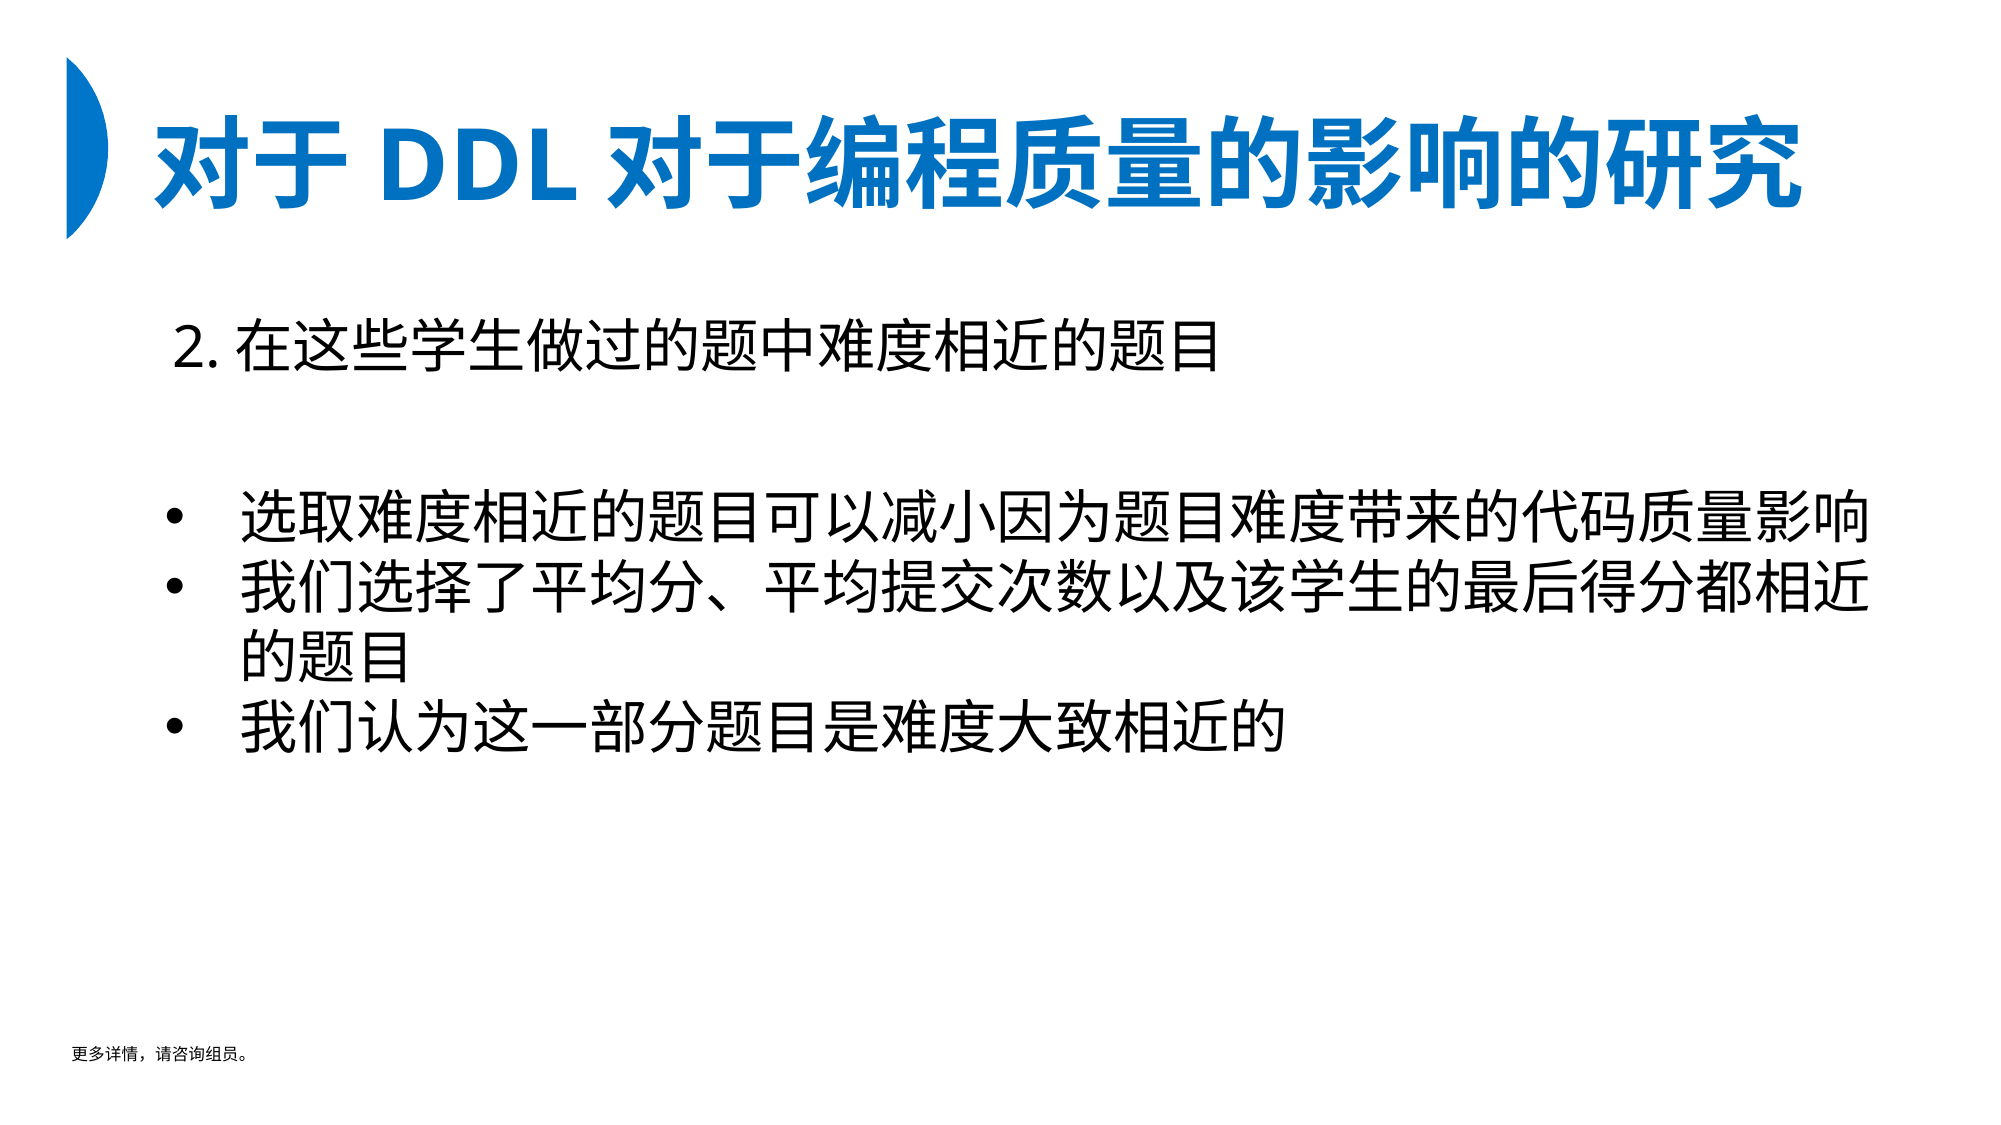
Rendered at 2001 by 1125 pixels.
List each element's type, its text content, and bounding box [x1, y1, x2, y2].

footer 更多详情，请咨询组员。 [69, 1043, 276, 1125]
text_box 选取难度相近的题目可以减小因为题目难度带来的代码质量影响 我们选择了平均分、平均提交次数以及该学生的最后得分都相近的题目 我们认为这一部分题目是难度大致相近的 [149, 472, 1913, 768]
text_box 2.在这些学生做过的题中难度相近的题目 [172, 308, 1810, 379]
title 对于DDL对于编程质量的影响的研究 [149, 99, 1849, 288]
